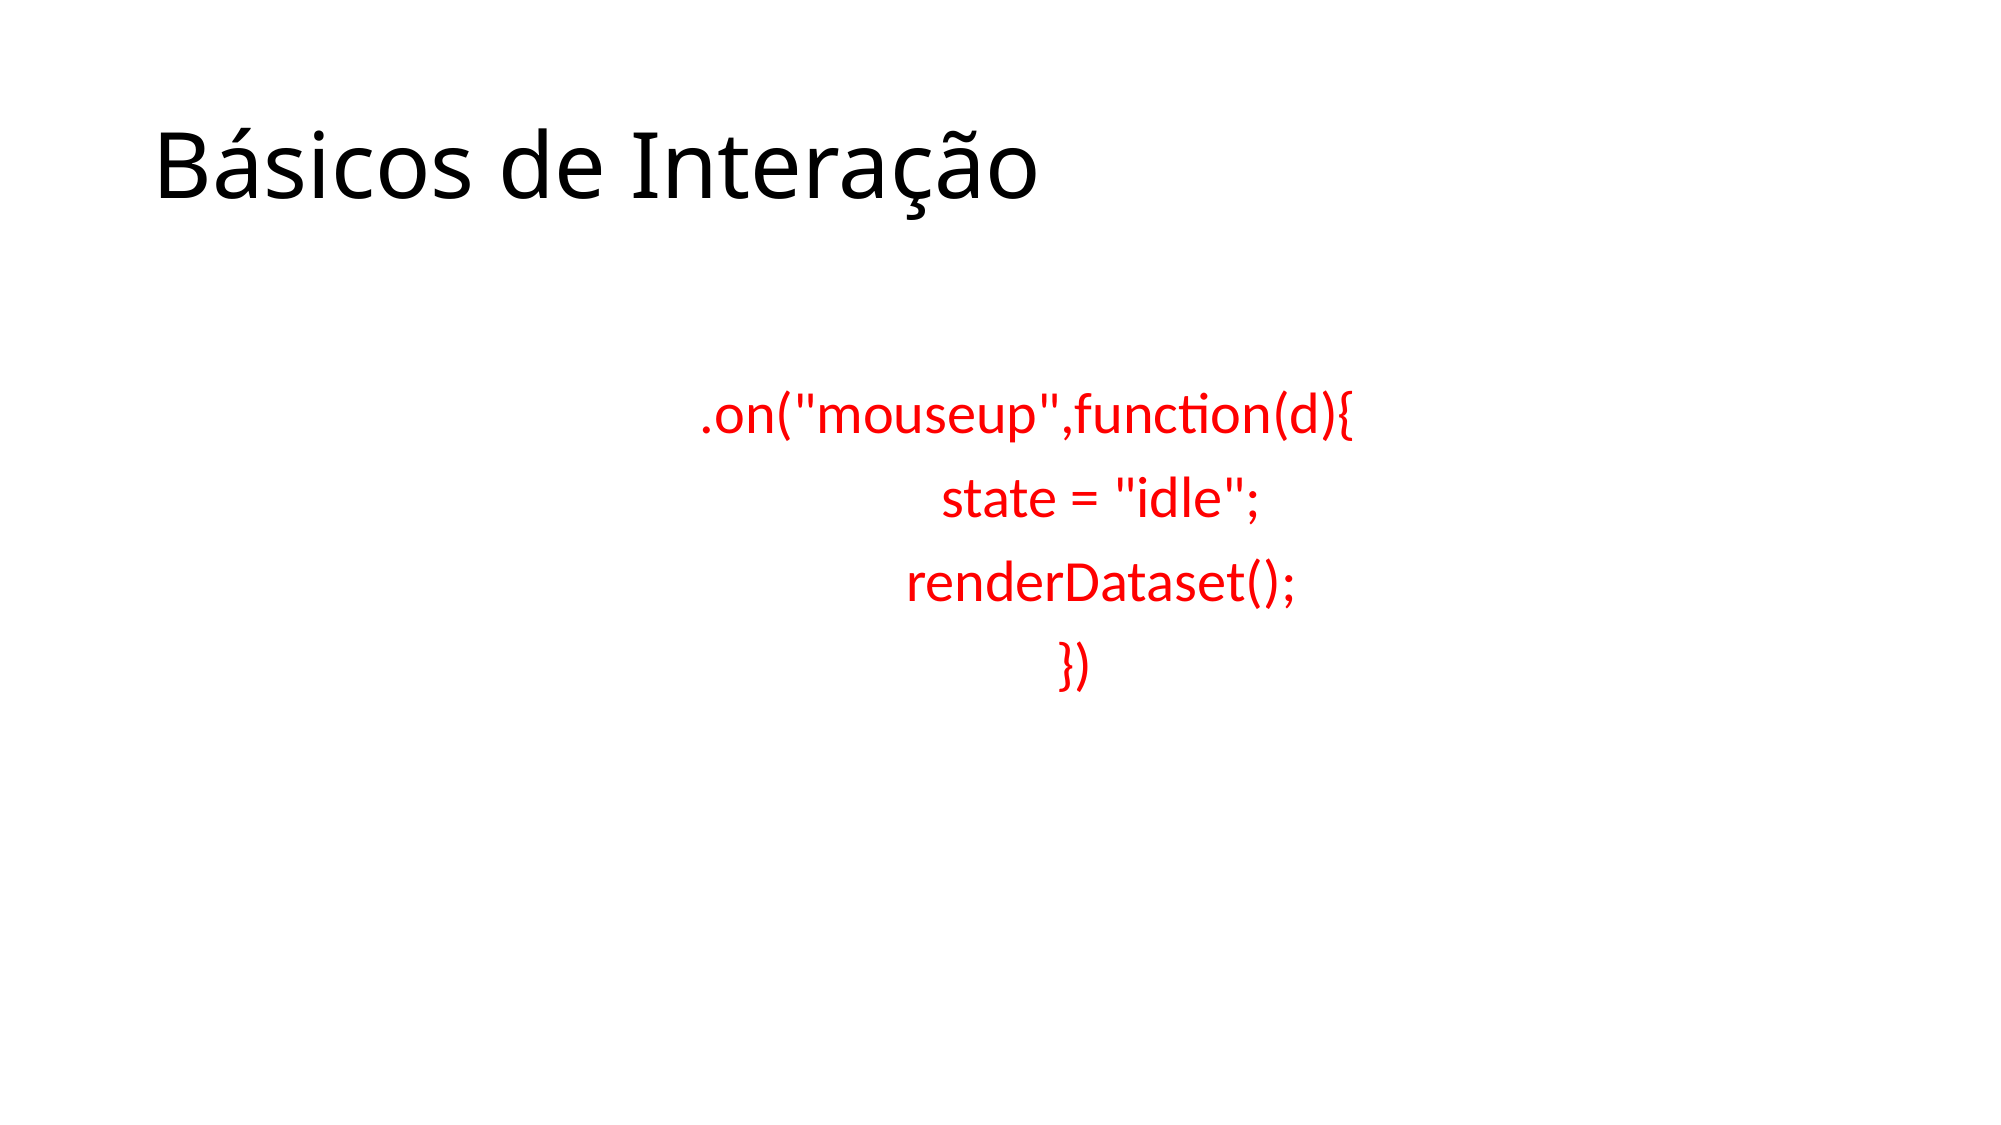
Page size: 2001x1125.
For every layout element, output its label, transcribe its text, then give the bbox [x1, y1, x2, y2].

title Básicos de Interação [137, 59, 1863, 201]
list .on("mouseup",function(d){ state = "idle"; renderDataset(); }) [137, 201, 1863, 1100]
